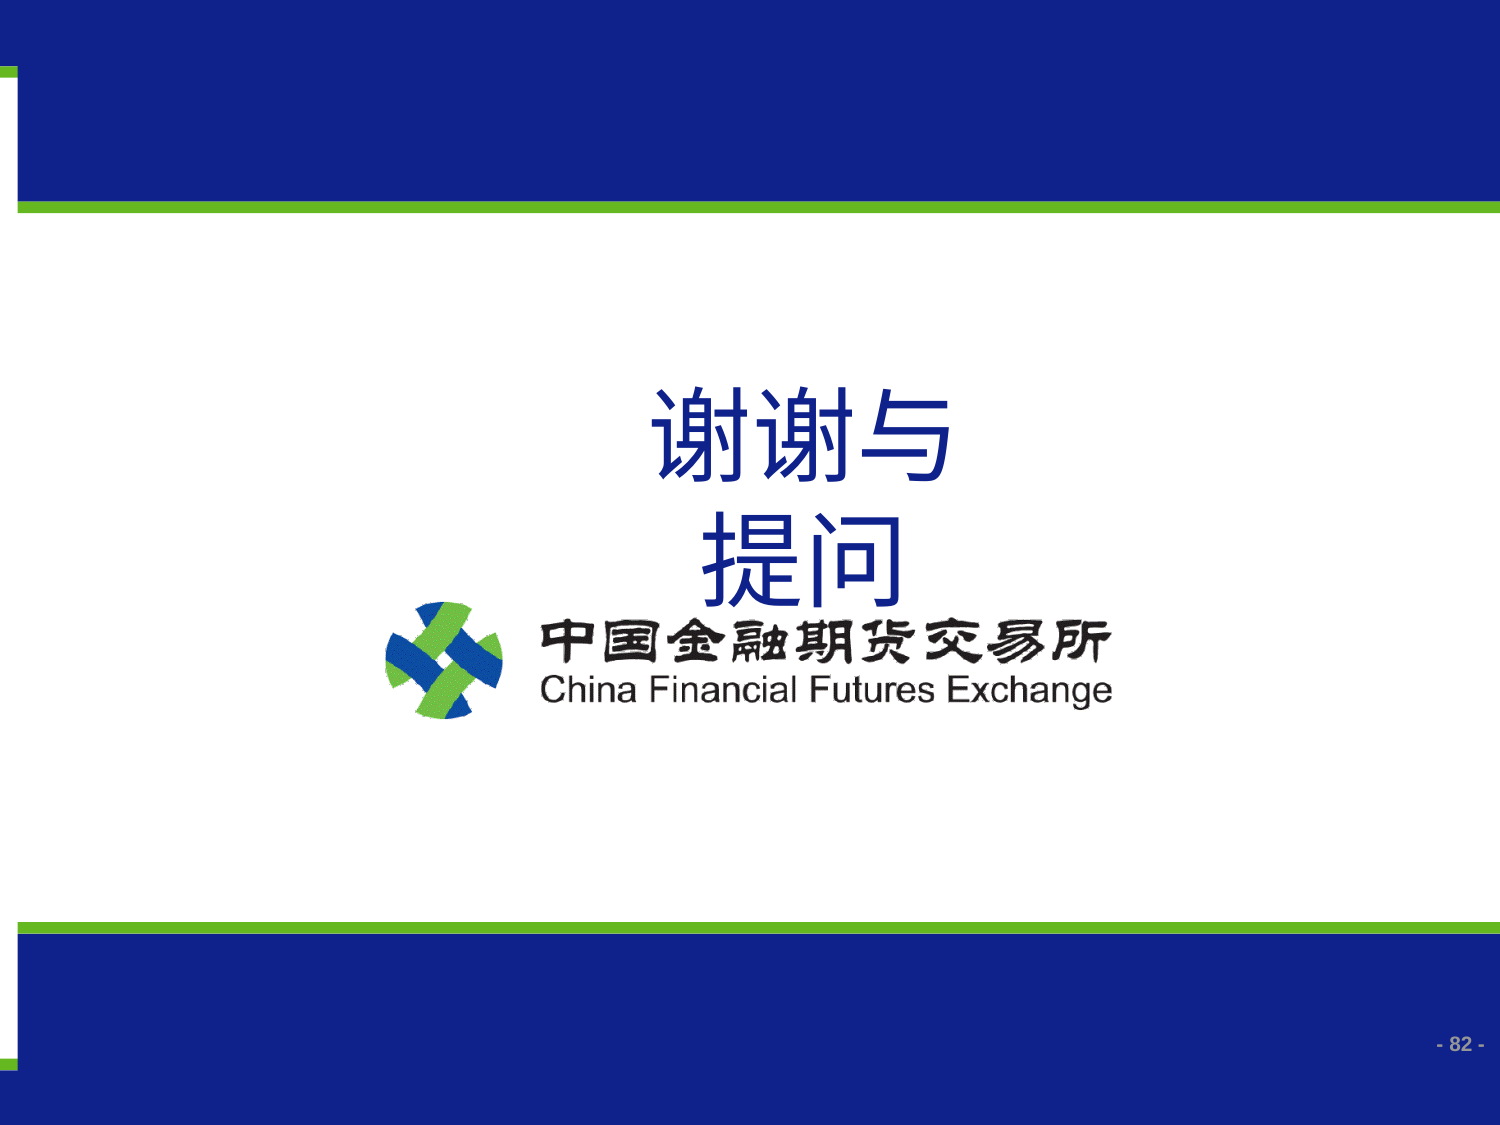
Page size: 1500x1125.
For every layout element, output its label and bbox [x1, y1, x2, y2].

text_box [17, 4, 1500, 1125]
picture [371, 587, 1119, 733]
